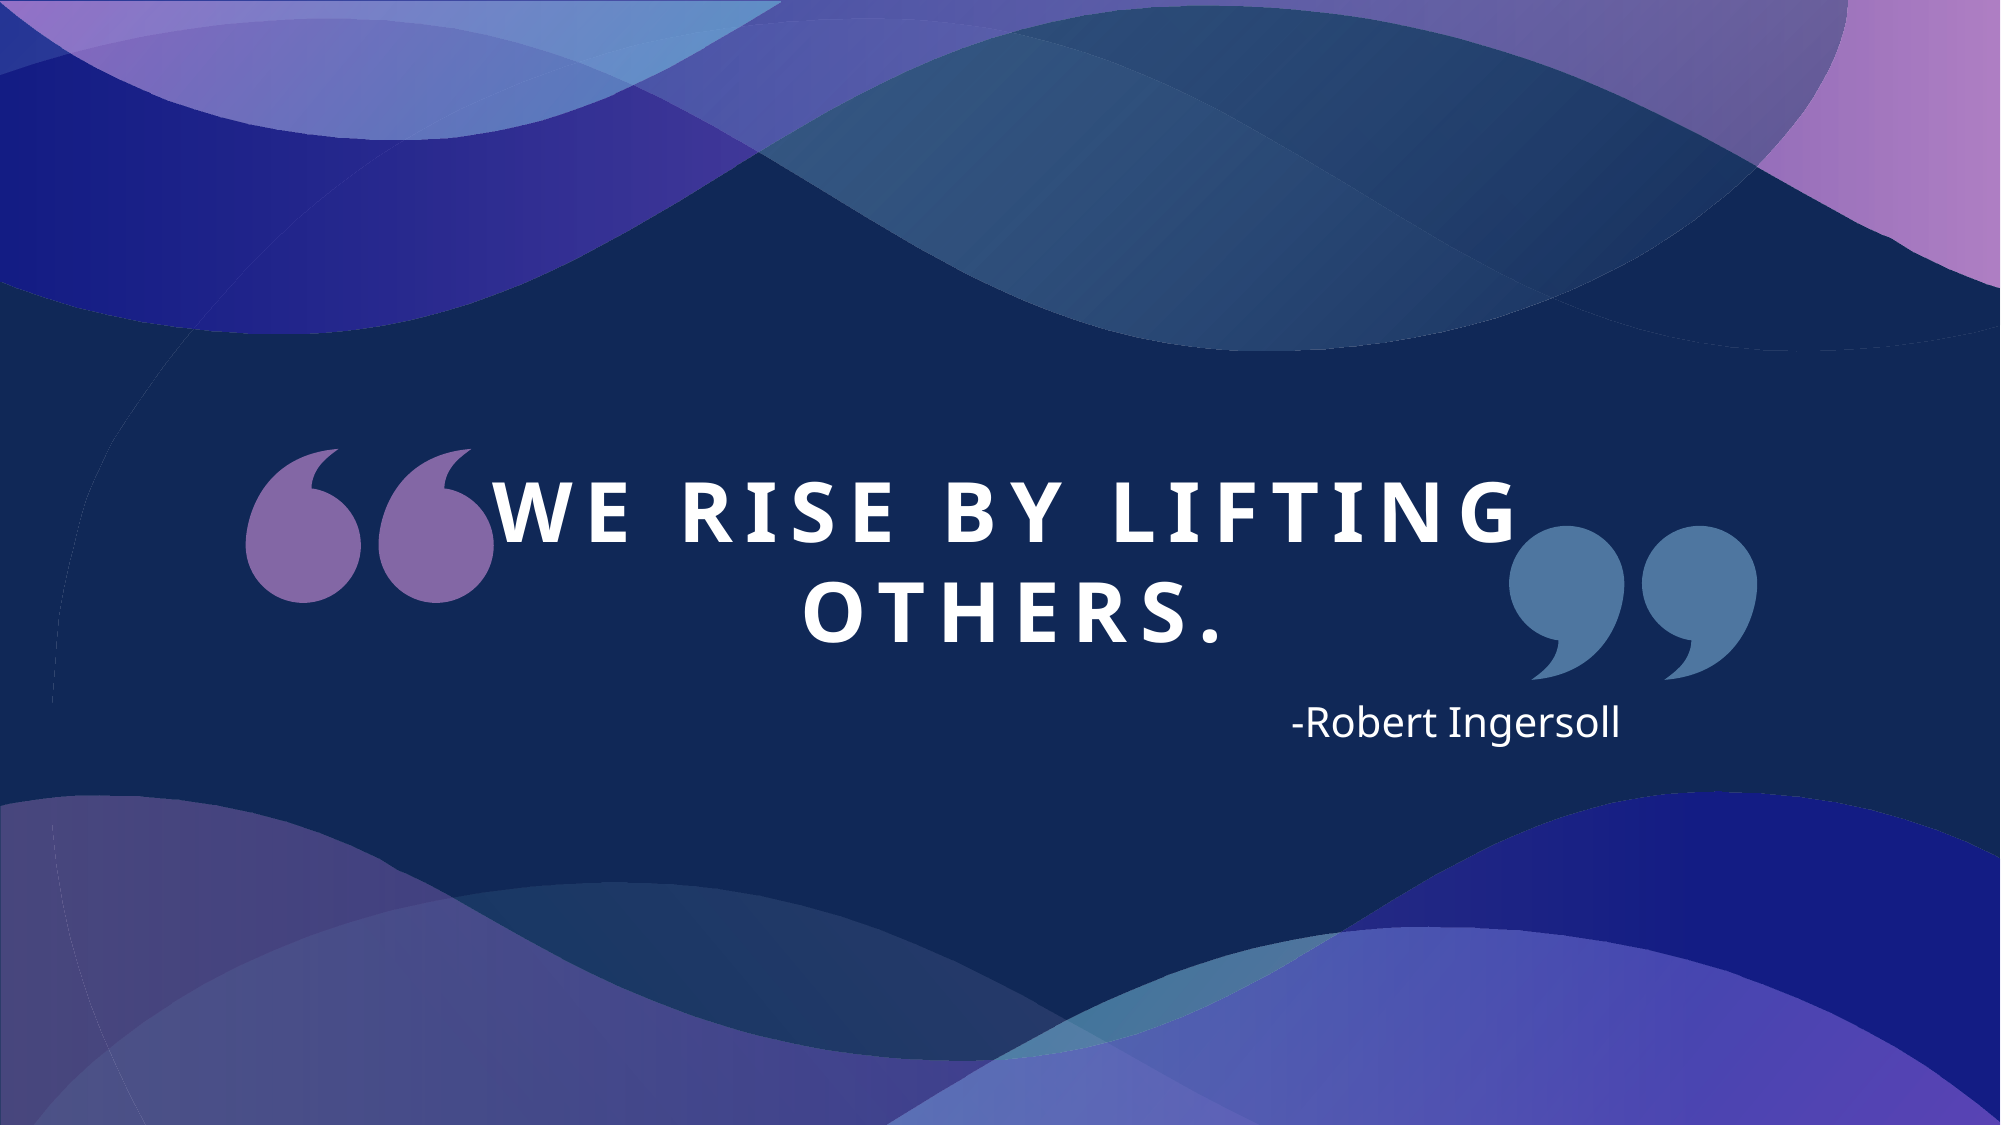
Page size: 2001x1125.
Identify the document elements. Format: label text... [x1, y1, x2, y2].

subtitle -Robert Ingersoll [1170, 694, 1637, 768]
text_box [245, 448, 494, 603]
title We rise by lifting others. [375, 451, 1649, 714]
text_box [1509, 525, 1758, 680]
